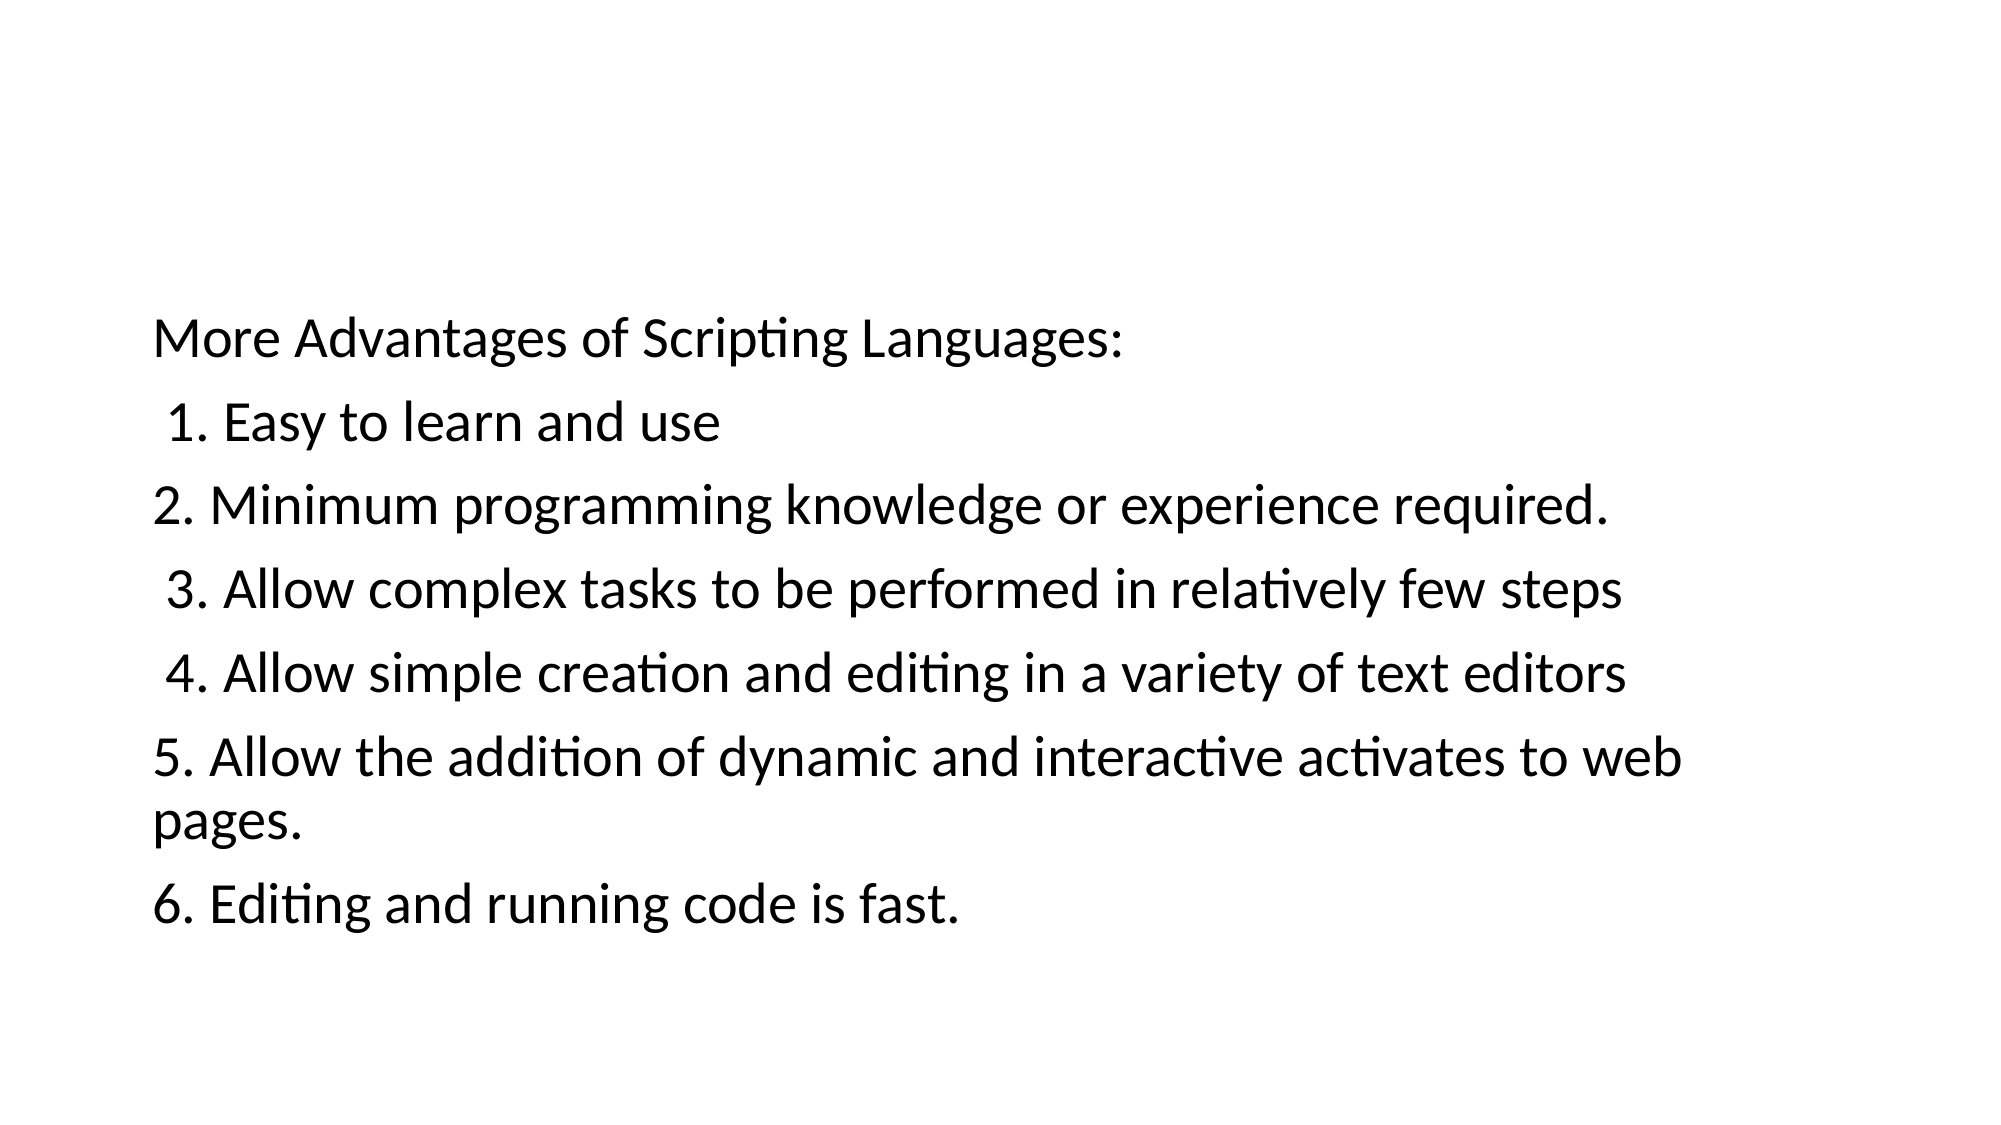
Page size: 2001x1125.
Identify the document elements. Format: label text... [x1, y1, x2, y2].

list More Advantages of Scripting Languages: 1. Easy to learn and use 2. Minimum programming knowledge or experience required. 3. Allow complex tasks to be performed in relatively few steps 4. Allow simple creation and editing in a variety of text editors 5. Allow the addition of dynamic and interactive activates to web pages. 6. Editing and running code is fast. [137, 299, 1863, 1014]
